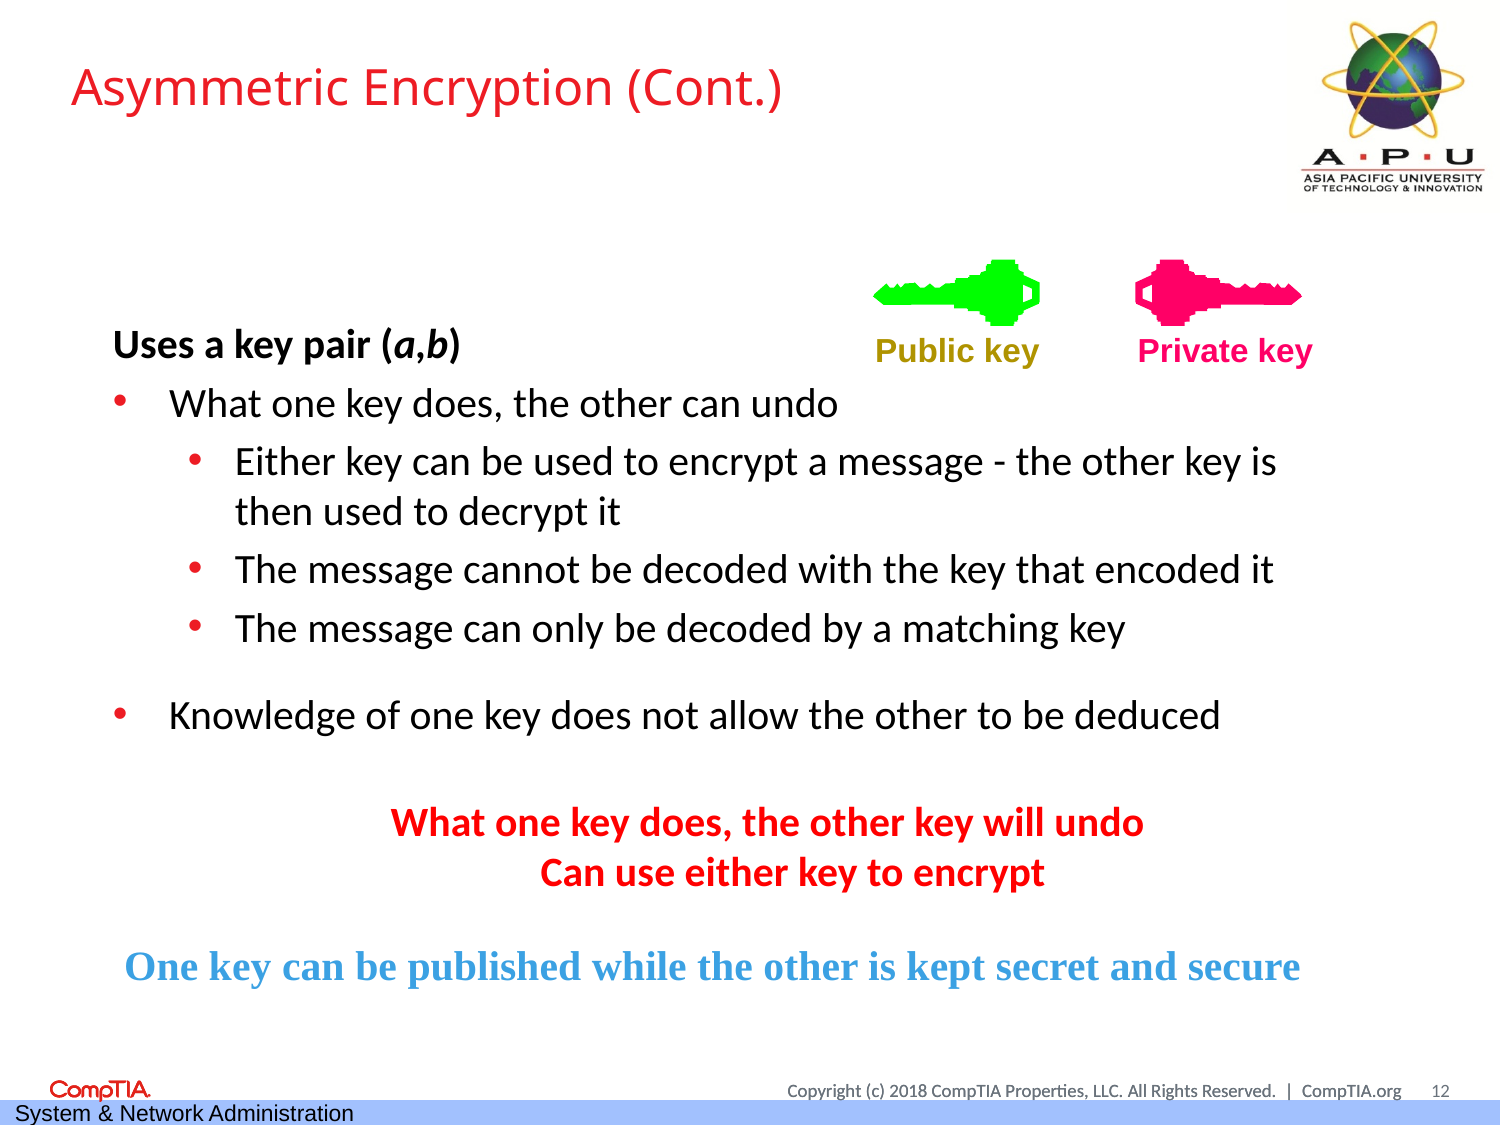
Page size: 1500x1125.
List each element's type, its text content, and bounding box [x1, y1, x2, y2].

text_box One key can be published while the other is kept secret and secure [109, 931, 1335, 997]
picture [1287, 0, 1500, 213]
slide_number 12 [1407, 1067, 1450, 1113]
list Uses a key pair (a,b) What one key does, the other can undo Either key can be used to encrypt a message - the other key is then used to decrypt it The message cannot be decoded with the key that encoded it The message can only be decoded by a matching key Knowledge of one key does not allow the other to be deduced [97, 309, 1346, 995]
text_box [1122, 259, 1336, 378]
title Asymmetric Encryption (Cont.) [56, 16, 1444, 155]
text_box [860, 259, 1074, 378]
